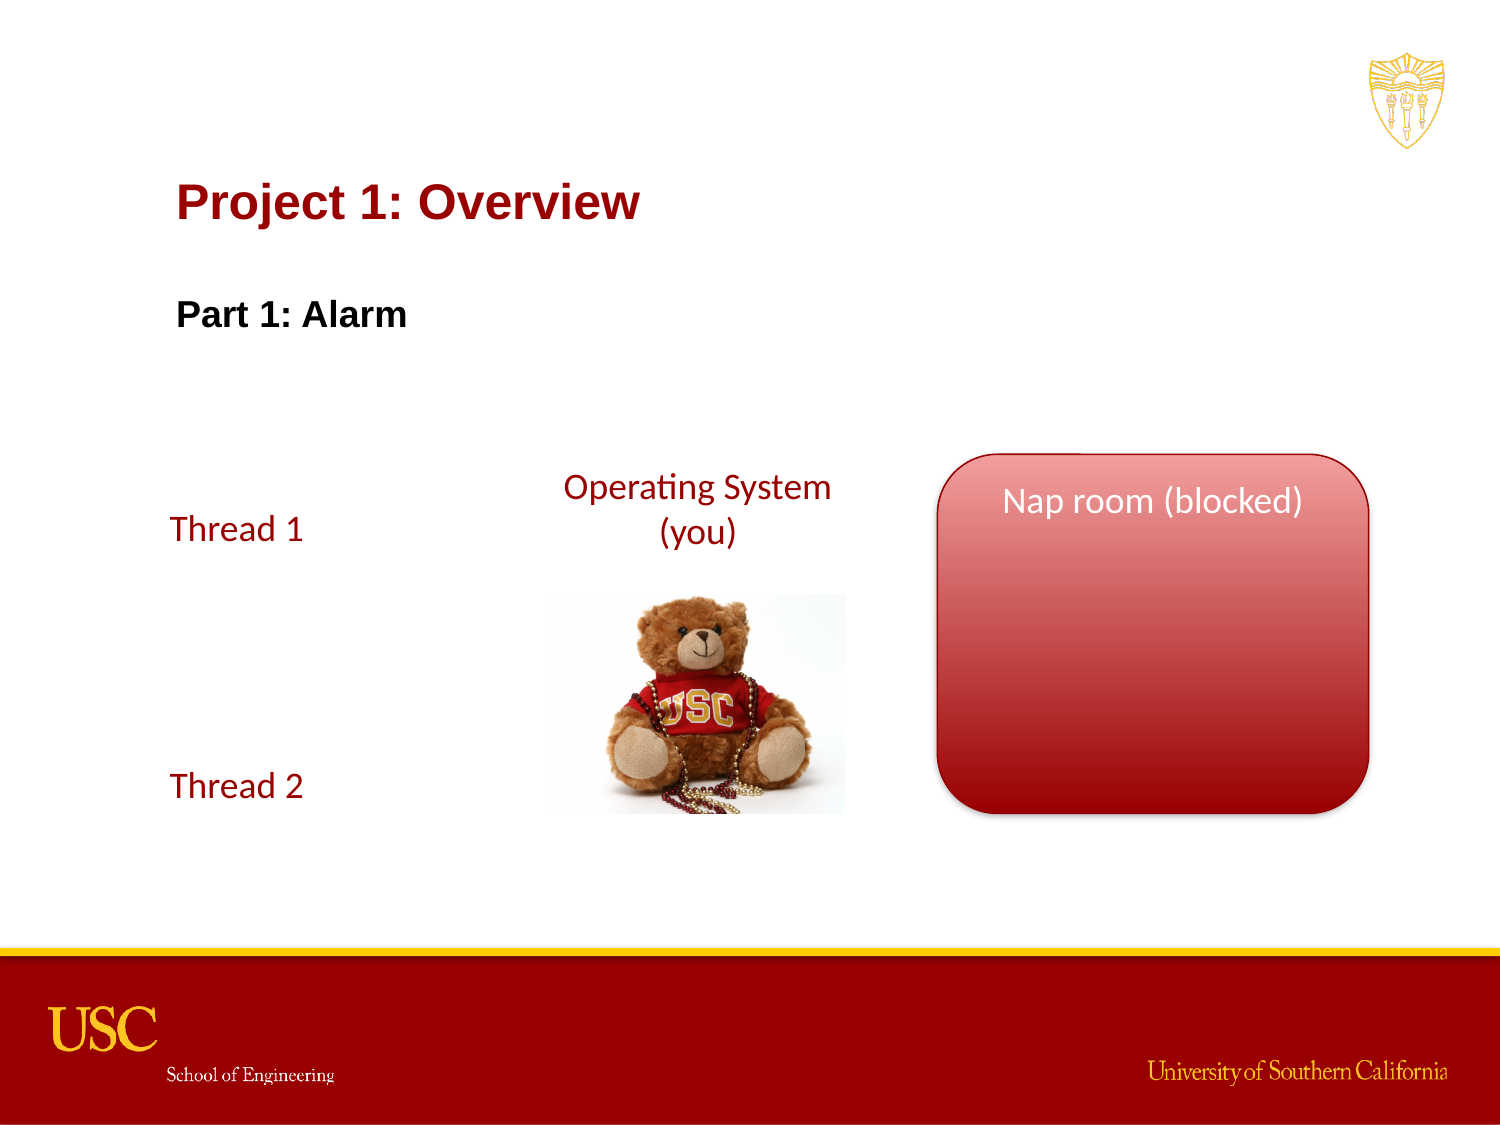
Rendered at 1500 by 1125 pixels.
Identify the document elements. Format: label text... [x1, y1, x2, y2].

text_box Thread 2 [154, 753, 340, 814]
picture [551, 593, 845, 814]
text_box Thread 1 [154, 496, 340, 557]
text_box Nap room (blocked) [936, 453, 1370, 815]
text_box Operating System (you) [520, 454, 876, 559]
text_box Project 1: Overview Part 1: Alarm [161, 162, 1376, 343]
